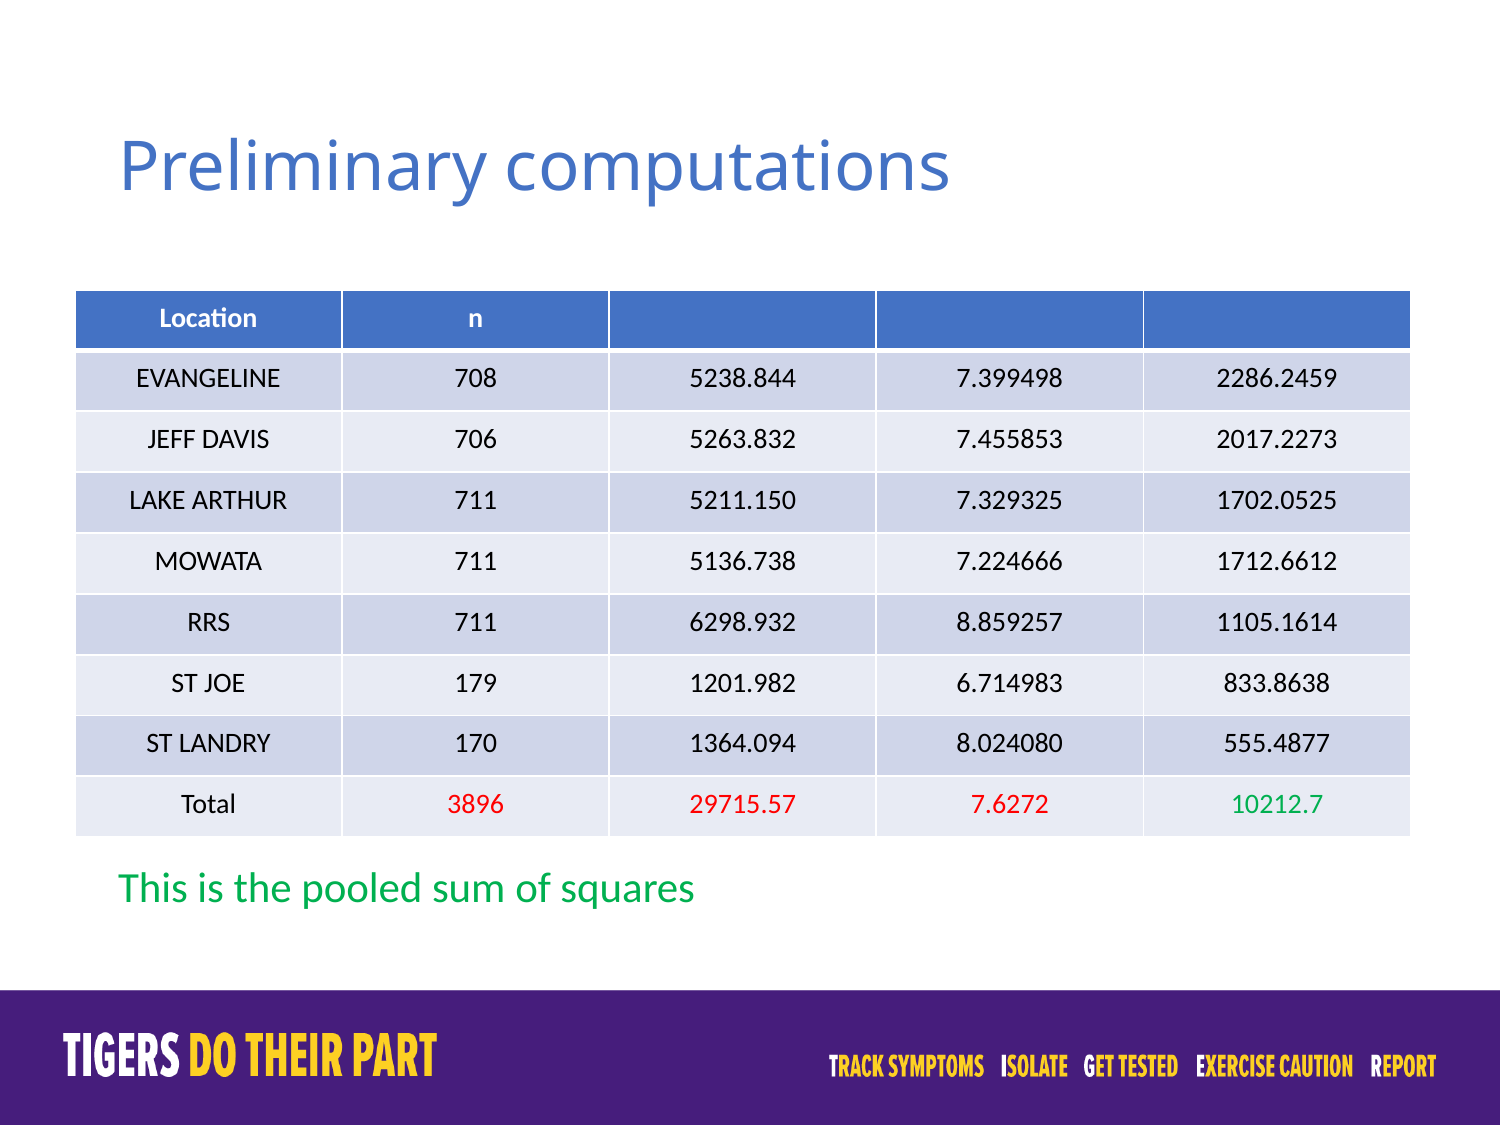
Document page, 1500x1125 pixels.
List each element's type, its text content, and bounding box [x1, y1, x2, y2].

picture [0, 0, 1500, 1125]
title Preliminary computations [103, 59, 1397, 278]
list This is the pooled sum of squares [103, 838, 1397, 922]
